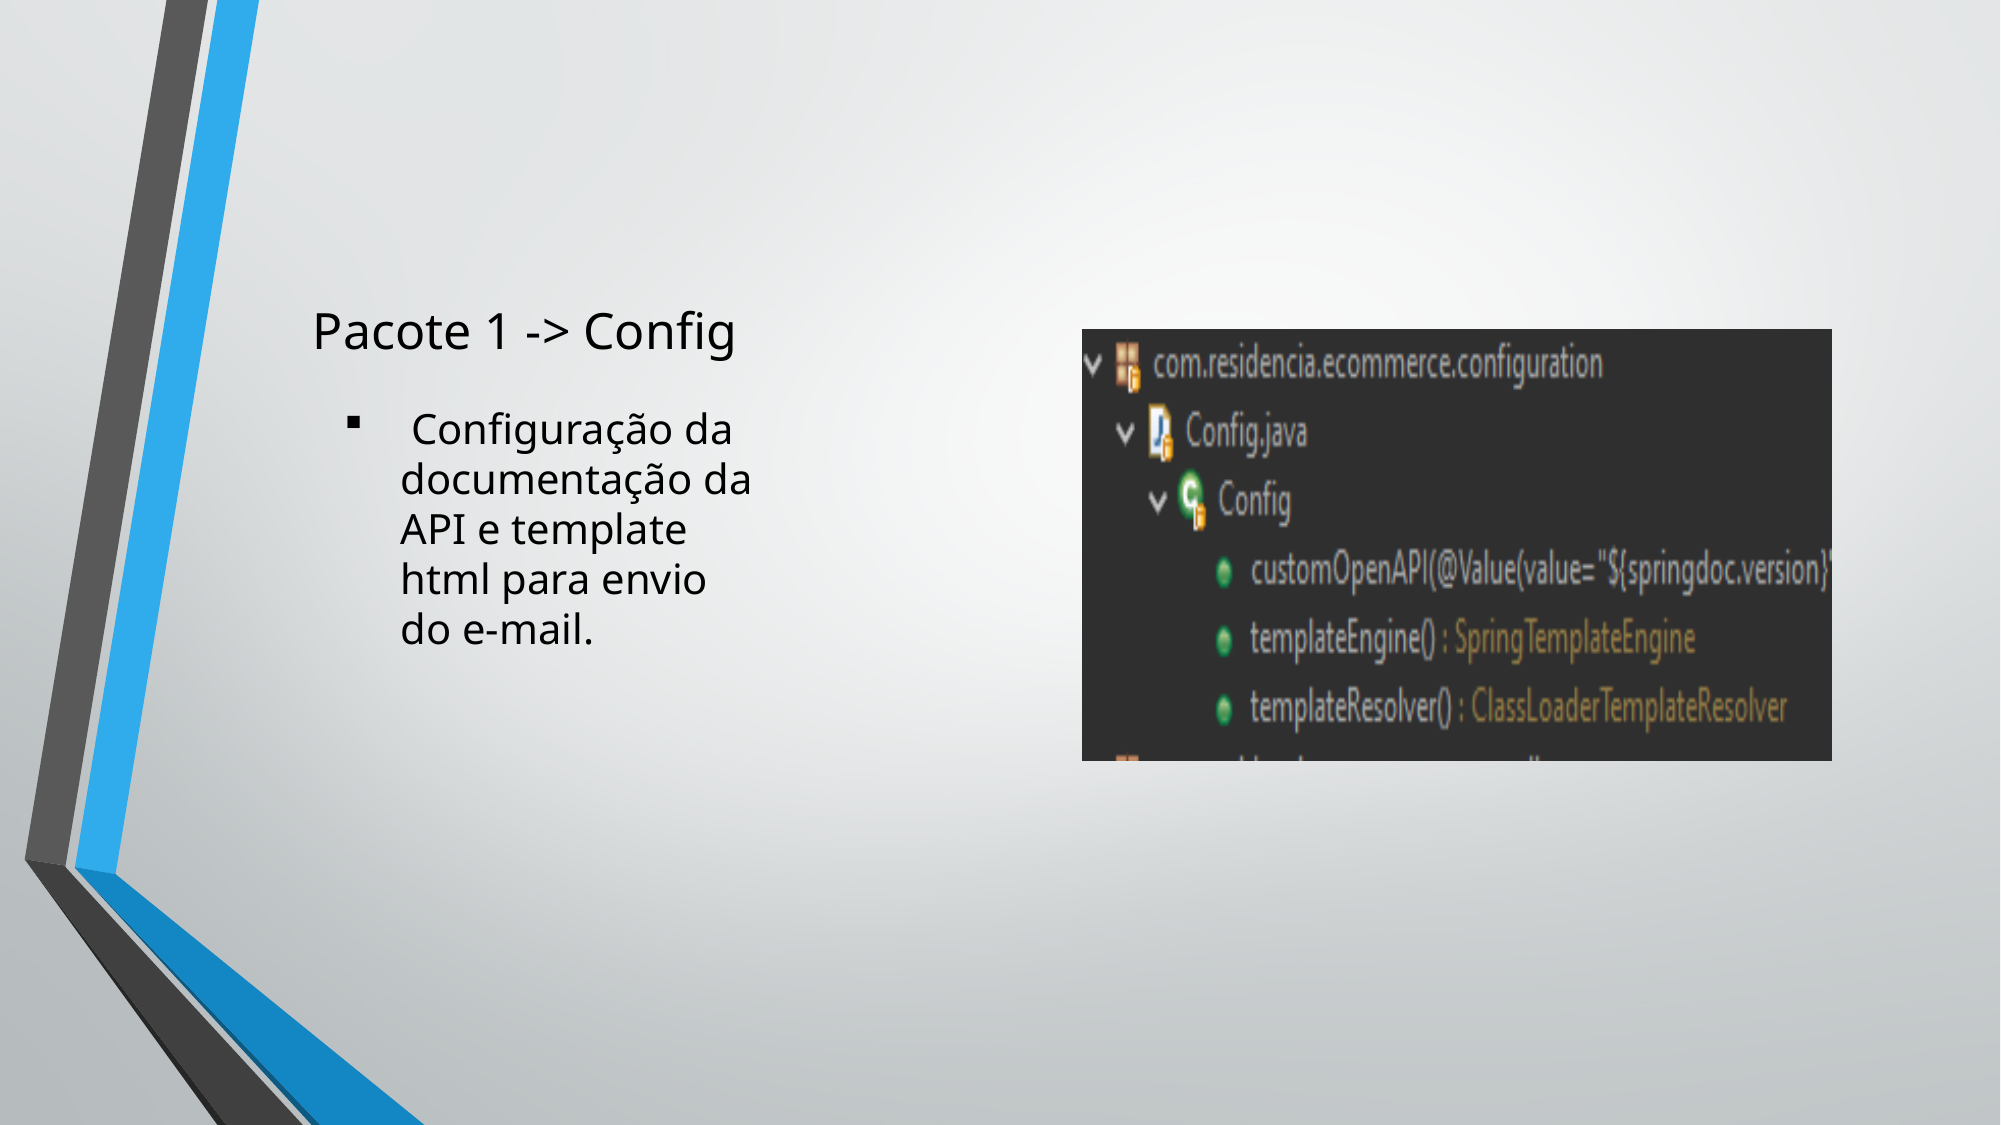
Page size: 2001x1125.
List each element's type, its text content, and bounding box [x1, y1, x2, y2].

title Pacote 1 -> Config [0, 185, 1347, 474]
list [1081, 329, 1832, 762]
text_box Configuração da documentação da API e template html para envio do e-mail. [329, 395, 780, 661]
